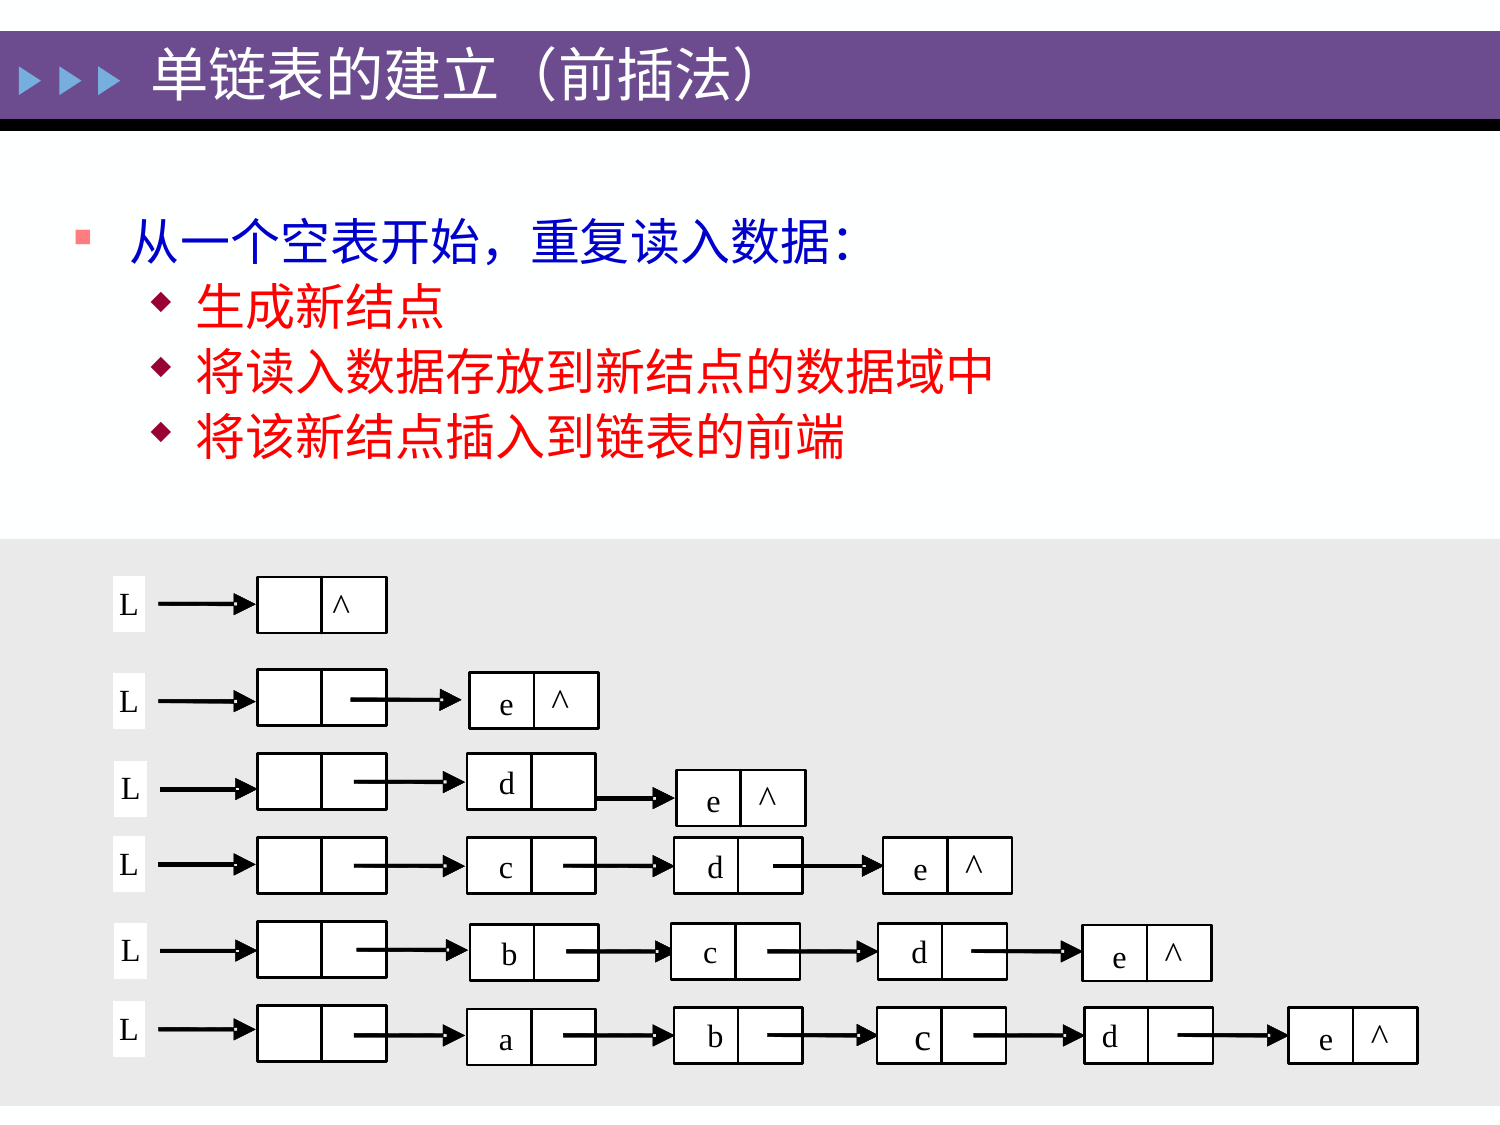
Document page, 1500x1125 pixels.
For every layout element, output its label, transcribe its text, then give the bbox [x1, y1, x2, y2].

text_box 从一个空表开始，重复读入数据： 生成新结点 将读入数据存放到新结点的数据域中 将该新结点插入到链表的前端 [58, 203, 1453, 518]
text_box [111, 574, 1424, 1071]
text_box 单链表的建立（前插法） [135, 31, 1004, 116]
text_box [0, 538, 1500, 1106]
